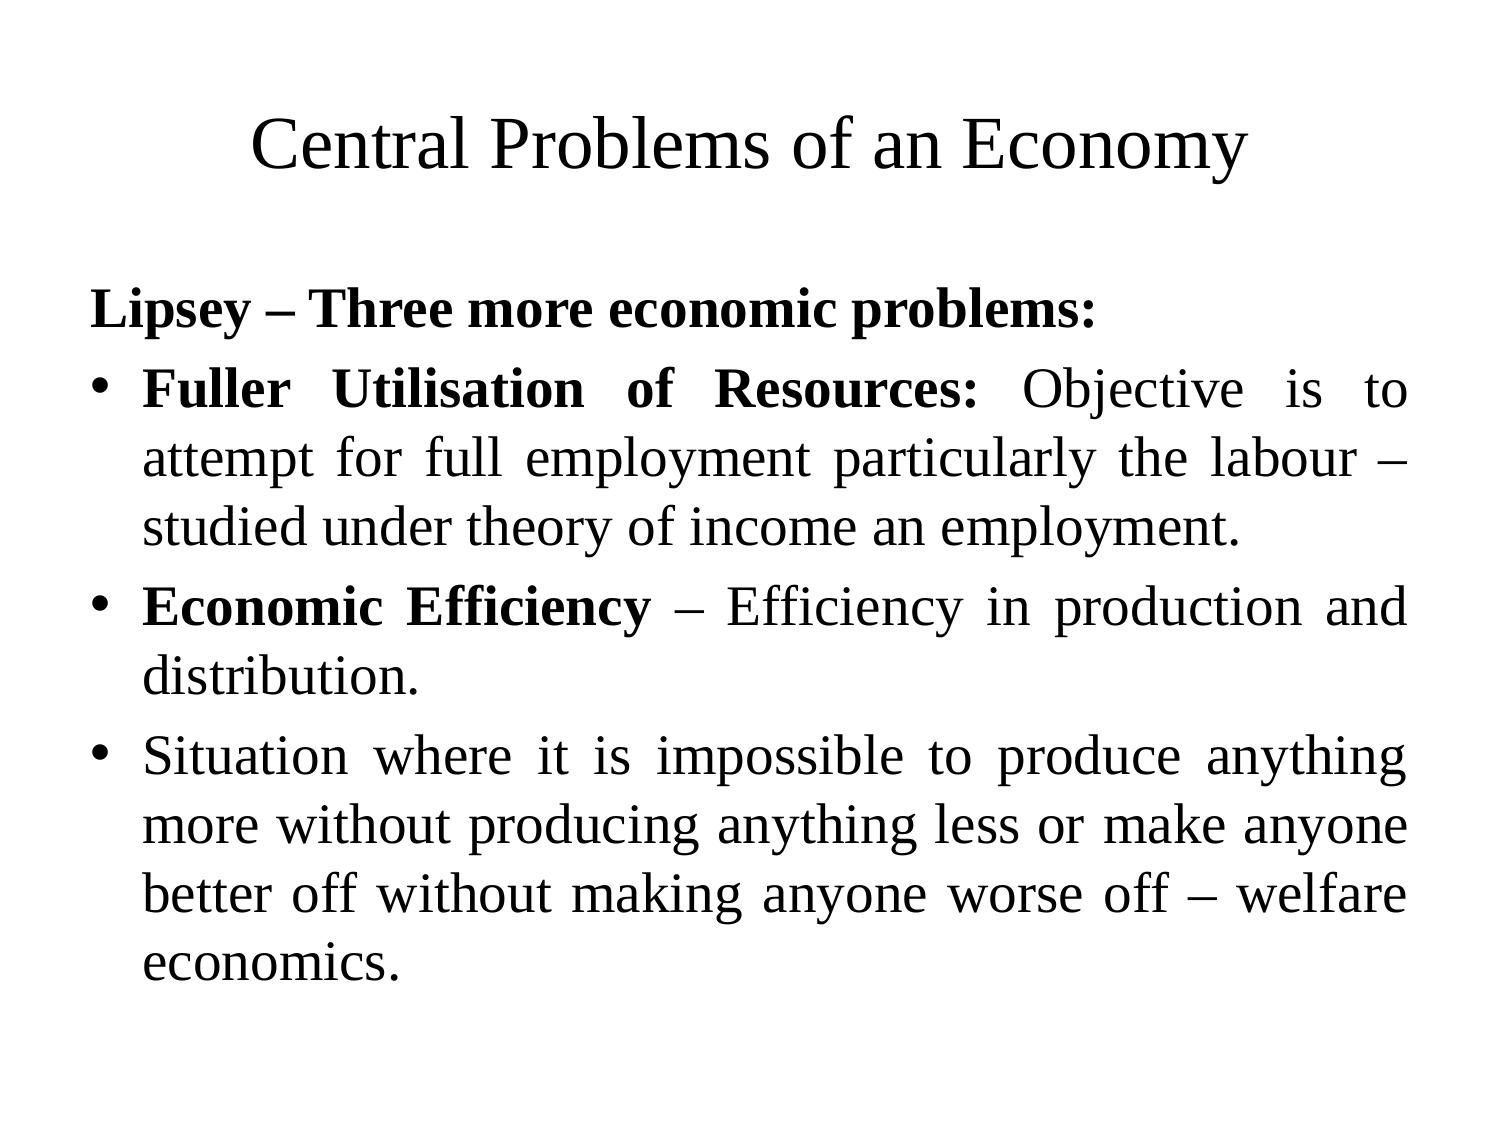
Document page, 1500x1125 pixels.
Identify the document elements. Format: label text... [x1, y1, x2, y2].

list Lipsey – Three more economic problems: Fuller Utilisation of Resources: Objective is to attempt for full employment particularly the labour – studied under theory of income an employment. Economic Efficiency – Efficiency in production and distribution. Situation where it is impossible to produce anything more without producing anything less or make anyone better off without making anyone worse off – welfare economics. [75, 262, 1425, 1005]
title Central Problems of an Economy [75, 45, 1425, 233]
